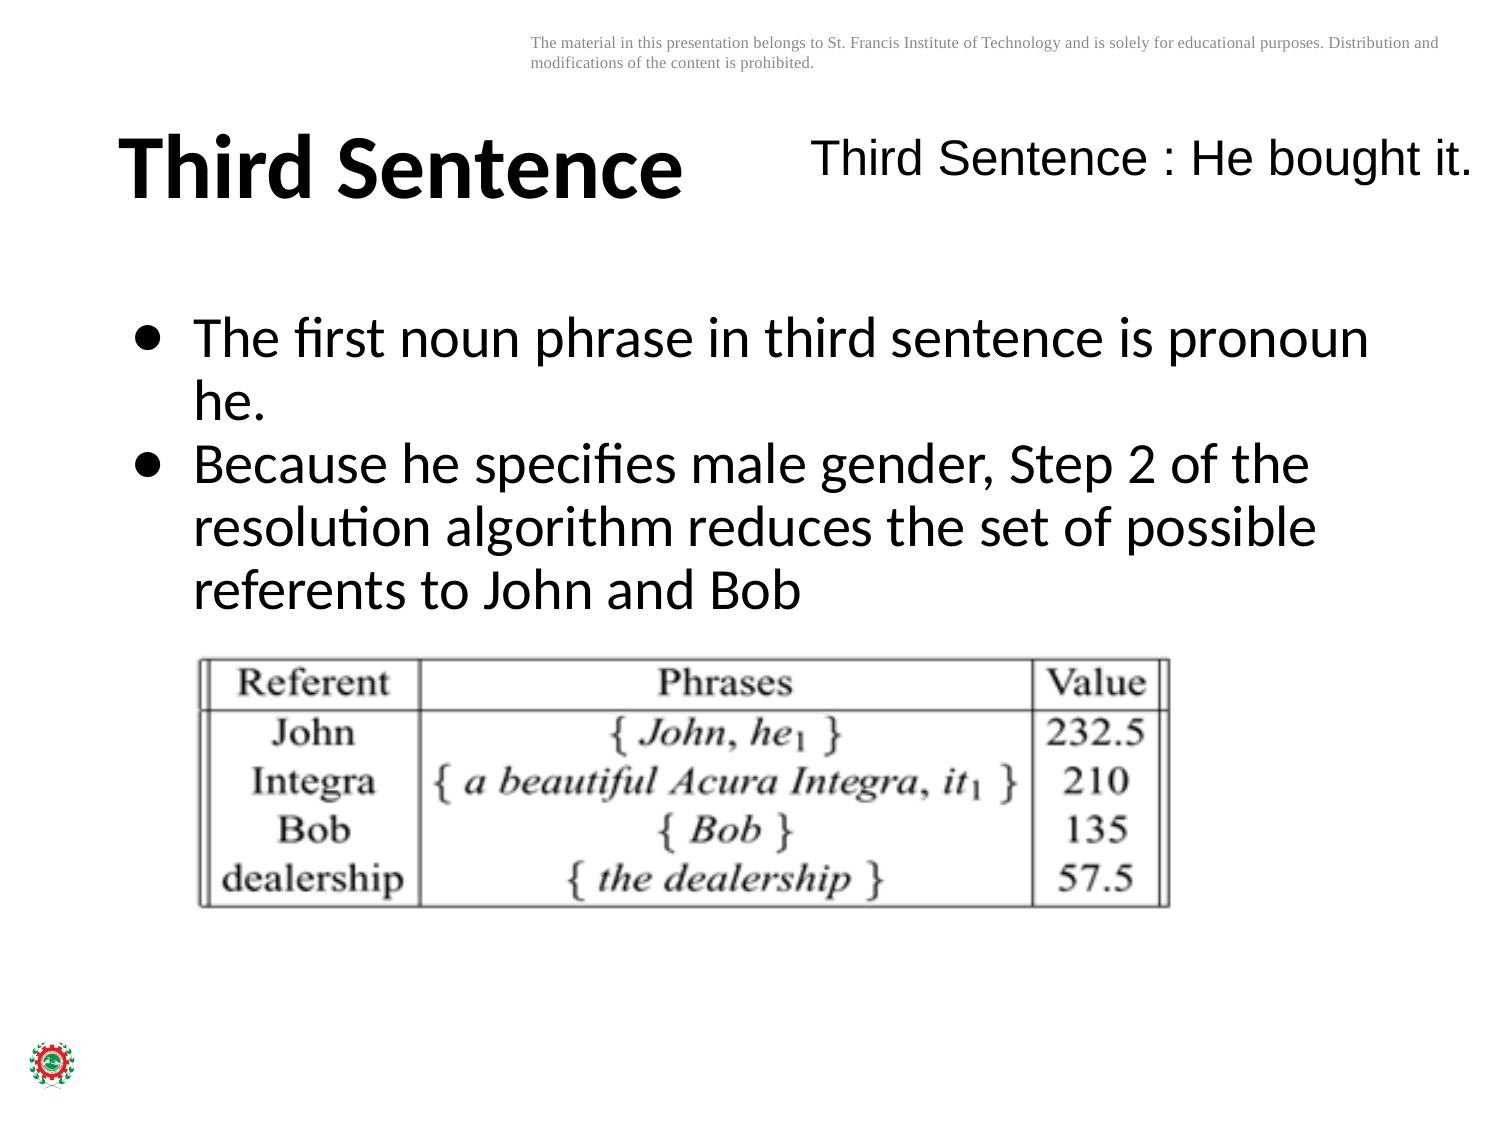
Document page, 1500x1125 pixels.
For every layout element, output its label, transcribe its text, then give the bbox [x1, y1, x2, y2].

list The ﬁrst noun phrase in third sentence is pronoun he. Because he speciﬁes male gender, Step 2 of the resolution algorithm reduces the set of possible referents to John and Bob [103, 299, 1397, 646]
text_box Third Sentence : He bought it. [795, 118, 1500, 193]
picture [29, 1042, 75, 1089]
picture [183, 645, 1208, 917]
title Third Sentence [103, 59, 1397, 278]
